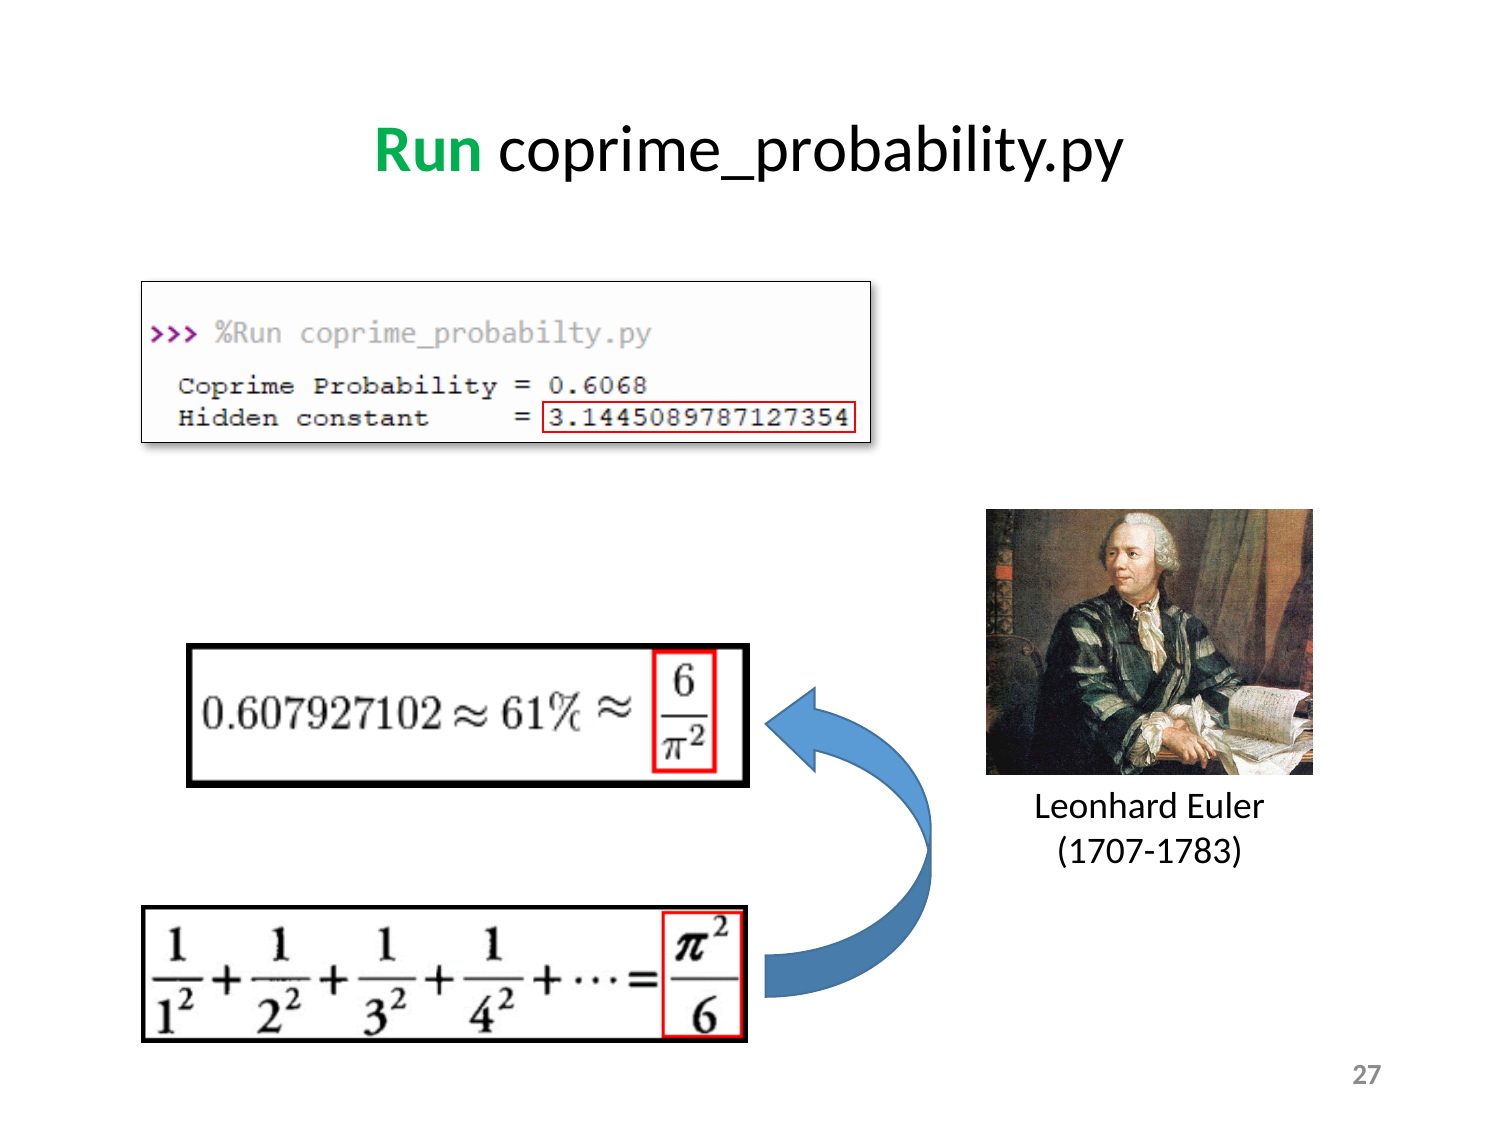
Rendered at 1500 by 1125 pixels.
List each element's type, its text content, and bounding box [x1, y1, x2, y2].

picture [141, 281, 871, 443]
picture [186, 643, 750, 788]
picture [141, 905, 748, 1043]
text_box Leonhard Euler (1707-1783) [986, 775, 1314, 879]
slide_number 27 [1059, 1042, 1397, 1103]
title Run coprime_probability.py [103, 59, 1397, 241]
text_box [764, 686, 932, 998]
picture [986, 509, 1314, 775]
